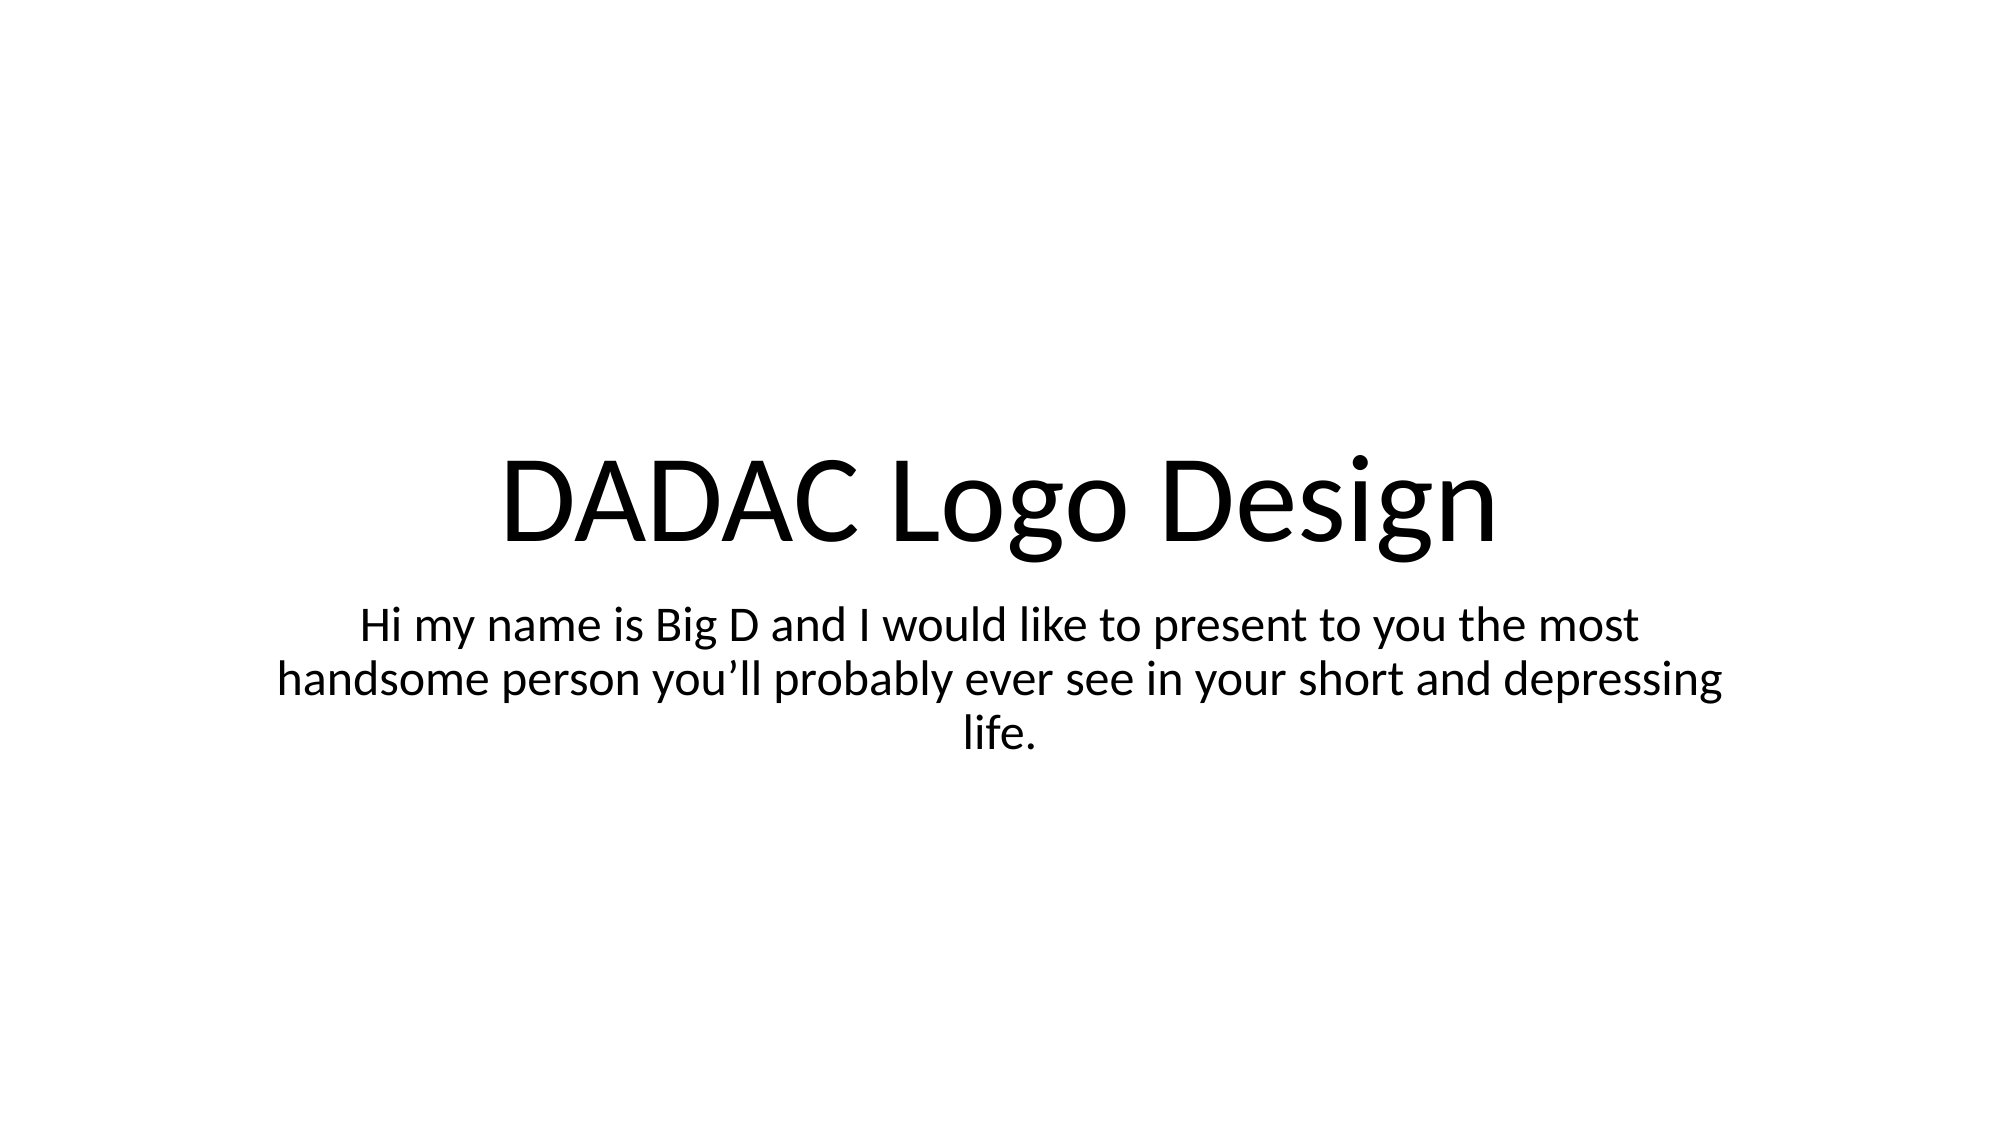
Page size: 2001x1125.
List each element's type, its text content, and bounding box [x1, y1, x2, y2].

subtitle Hi my name is Big D and I would like to present to you the most handsome person you’ll probably ever see in your short and depressing life. [249, 590, 1750, 863]
title DADAC Logo Design [249, 184, 1750, 576]
